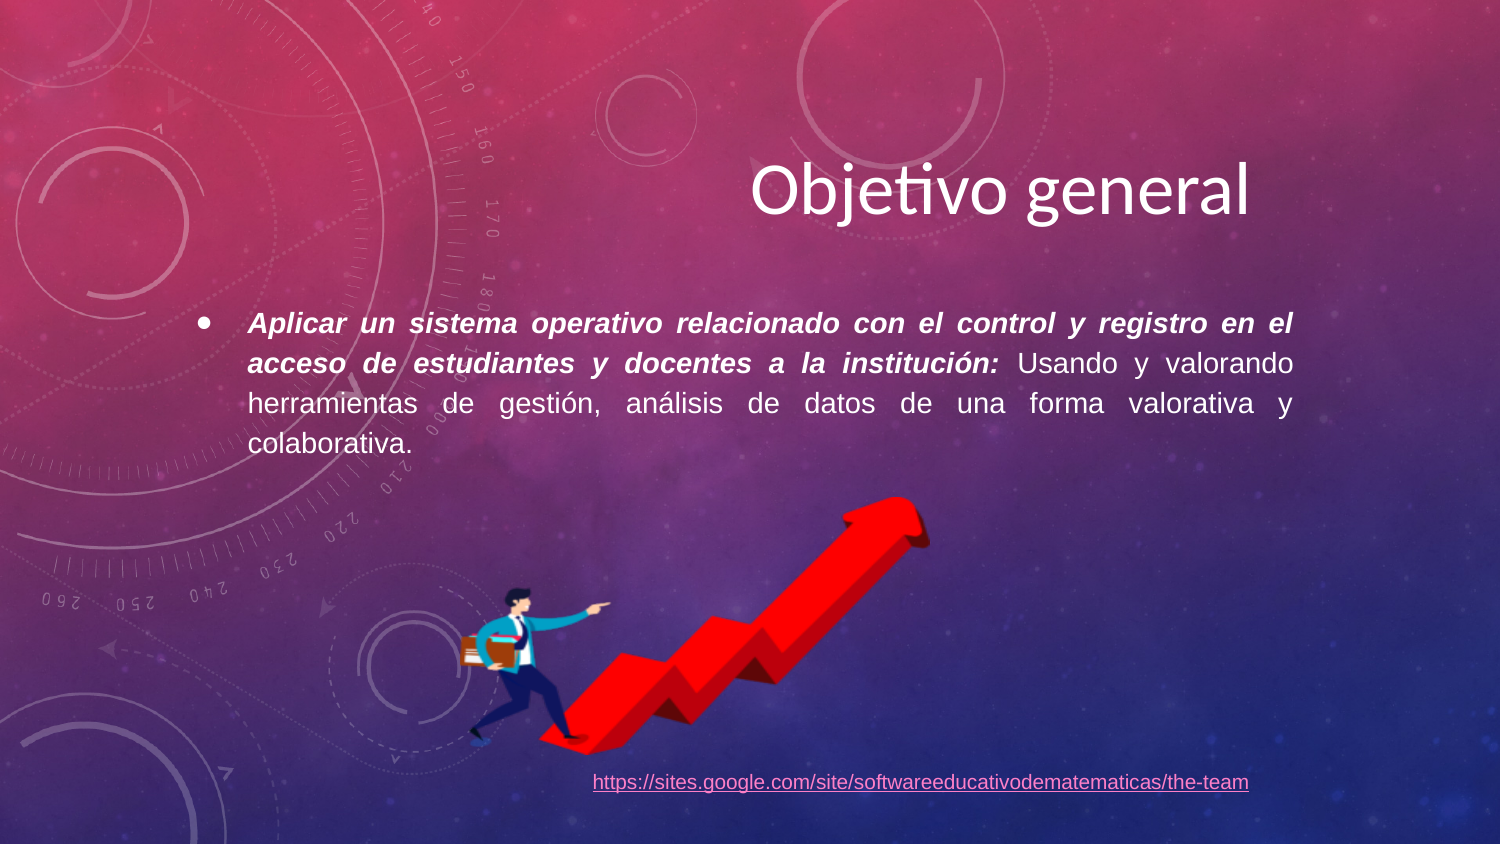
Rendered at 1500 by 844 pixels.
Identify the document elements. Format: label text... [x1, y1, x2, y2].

text_box https://sites.google.com/site/softwareeducativodematematicas/the-team [577, 754, 1378, 844]
picture [0, 0, 1500, 844]
title Objetivo general [395, 113, 1281, 235]
subtitle Aplicar un sistema operativo relacionado con el control y registro en el acceso de estudiantes y docentes a la institución: Usando y valorando herramientas de gestión, análisis de datos de una forma valorativa y colaborativa. [161, 235, 1306, 461]
